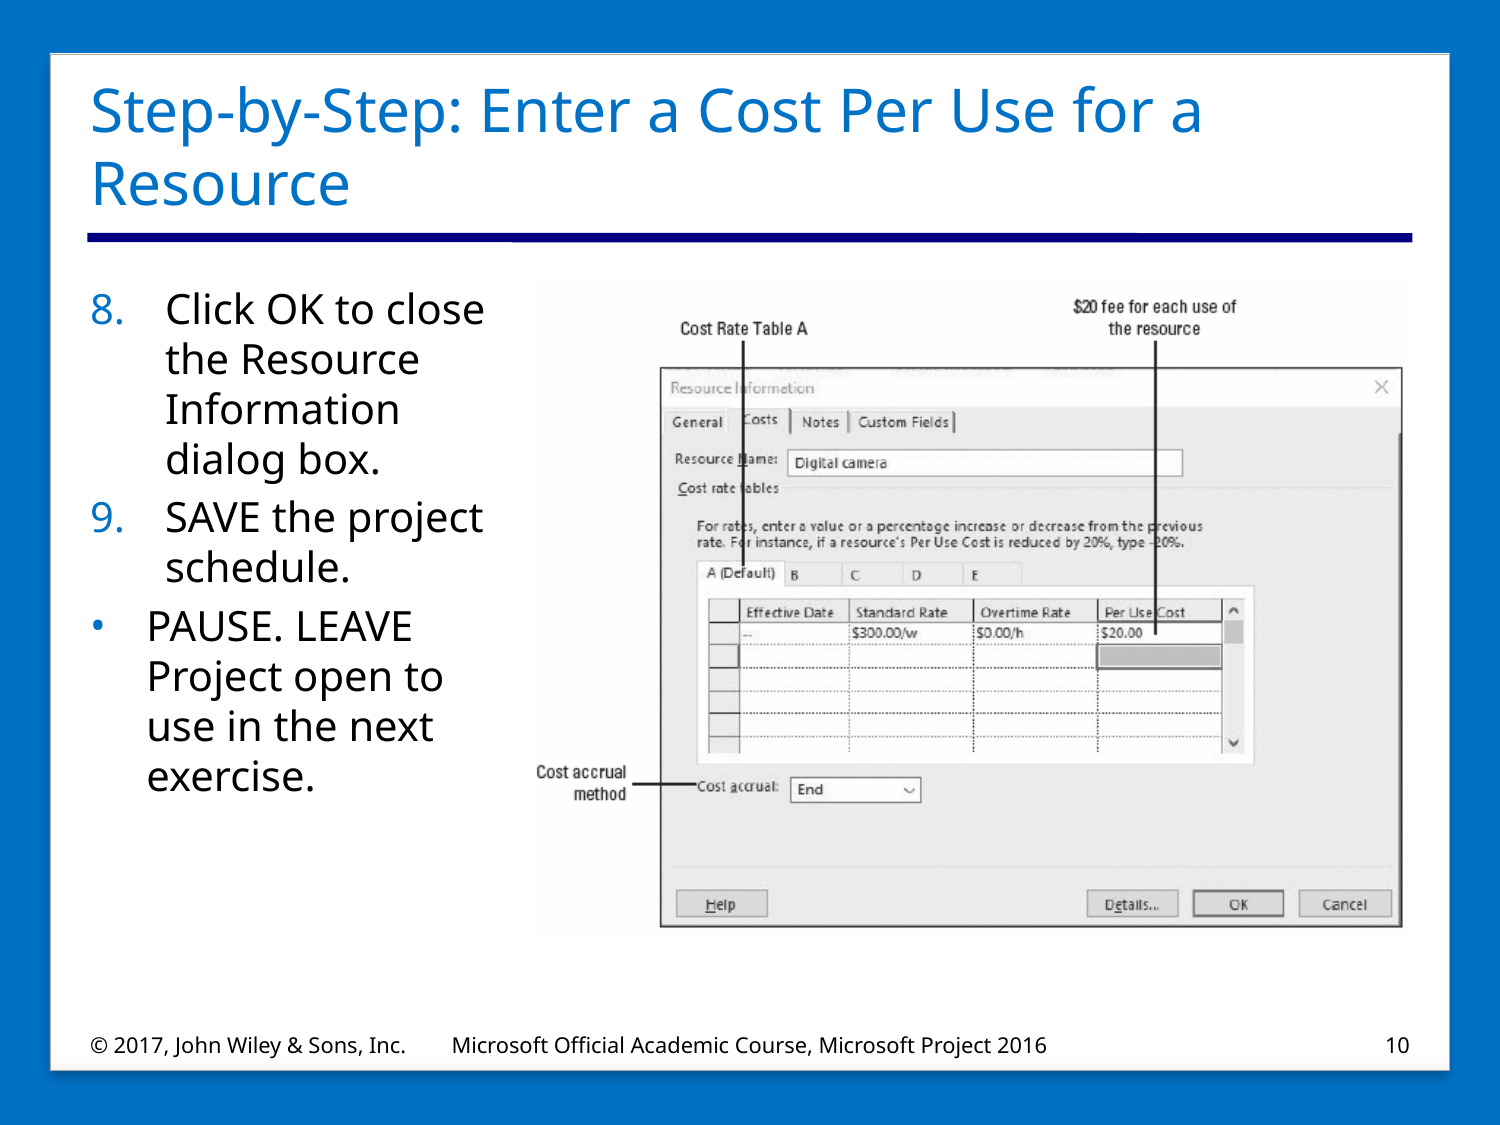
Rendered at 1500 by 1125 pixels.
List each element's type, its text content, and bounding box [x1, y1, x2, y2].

slide_number 10 [1074, 1024, 1426, 1103]
list Click OK to close the Resource Information dialog box. SAVE the project schedule. PAUSE. LEAVE Project open to use in the next exercise. [75, 275, 538, 1063]
picture [533, 281, 1413, 938]
slide_number © 2017, John Wiley & Sons, Inc. [74, 1024, 426, 1103]
footer Microsoft Official Academic Course, Microsoft Project 2016 [431, 1024, 1069, 1103]
title Step-by-Step: Enter a Cost Per Use for a Resource [74, 74, 1426, 226]
